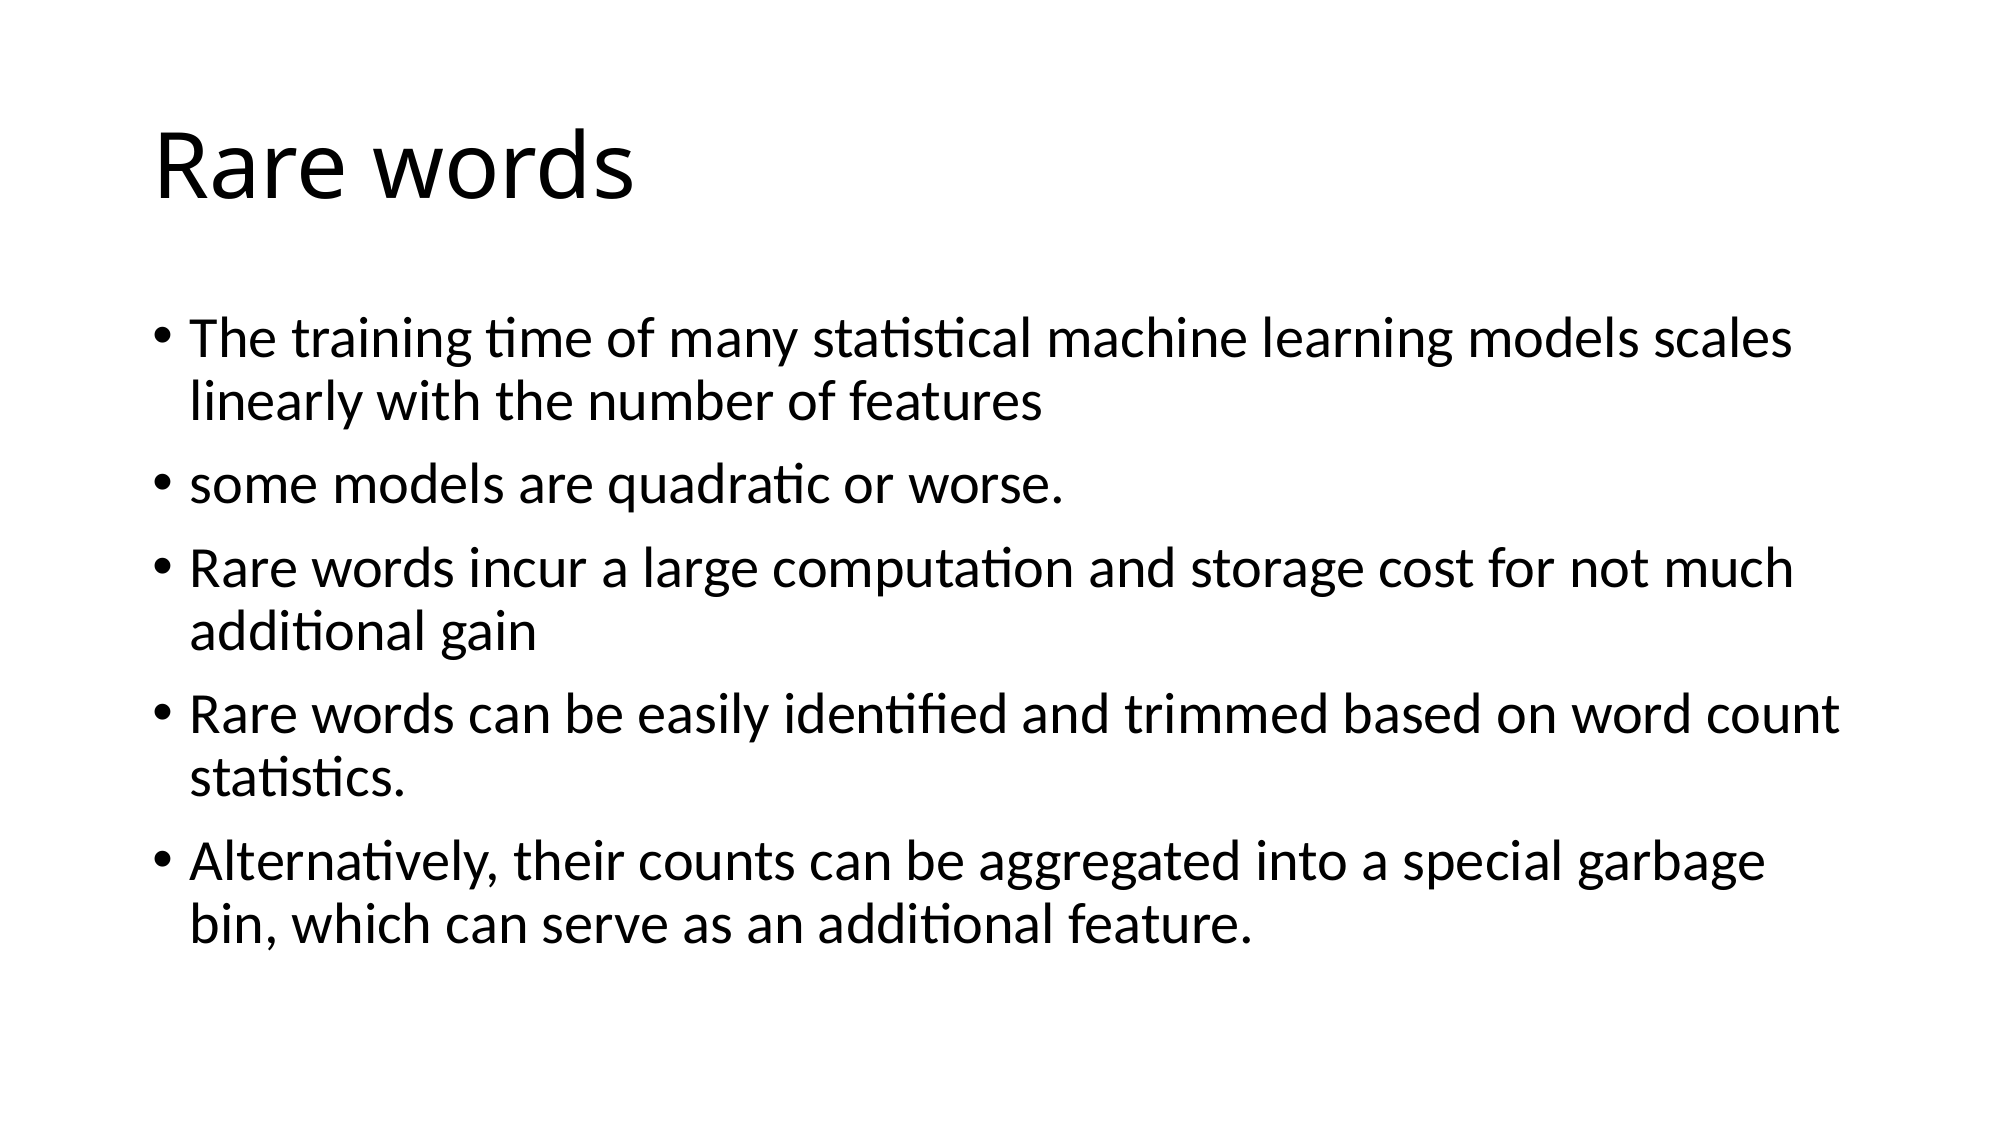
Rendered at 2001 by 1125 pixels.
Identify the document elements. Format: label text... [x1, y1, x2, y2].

title Rare words [137, 59, 1863, 278]
list The training time of many statistical machine learning models scales linearly with the number of features some models are quadratic or worse. Rare words incur a large computation and storage cost for not much additional gain Rare words can be easily identified and trimmed based on word count statistics. Alternatively, their counts can be aggregated into a special garbage bin, which can serve as an additional feature. [137, 299, 1863, 1014]
